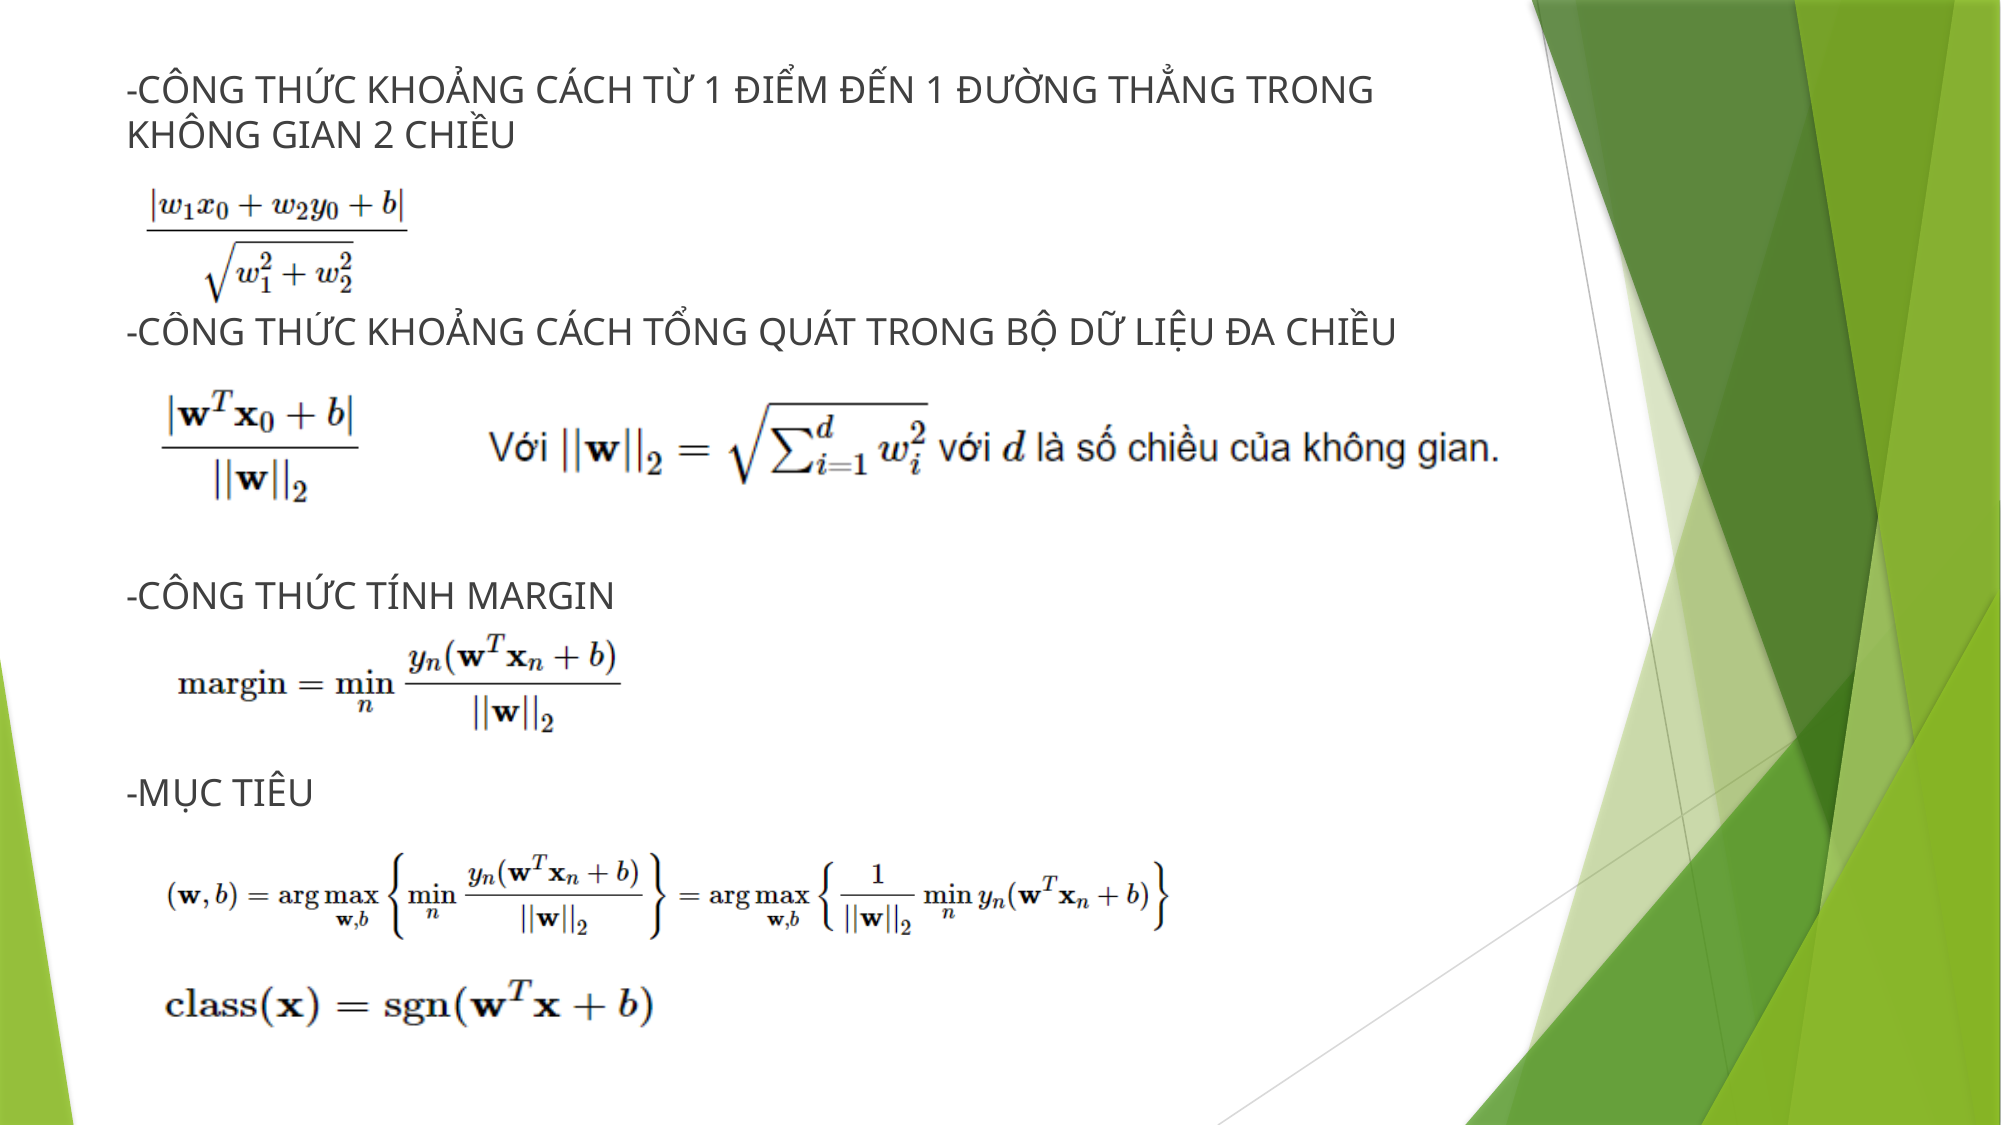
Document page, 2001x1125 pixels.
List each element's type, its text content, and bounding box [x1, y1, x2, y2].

picture [148, 956, 661, 1048]
picture [478, 388, 1517, 510]
list -CÔNG THỨC KHOẢNG CÁCH TỪ 1 ĐIỂM ĐẾN 1 ĐƯỜNG THẲNG TRONG KHÔNG GIAN 2 CHIỀU -CÔNG THỨC KHOẢNG CÁCH TỔNG QUÁT TRONG BỘ DỮ LIỆU ĐA CHIỀU -CÔNG THỨC TÍNH MARGIN -MỤC TIÊU [111, 58, 1522, 1125]
picture [148, 369, 382, 529]
picture [127, 166, 412, 312]
picture [153, 828, 1187, 951]
picture [148, 611, 661, 758]
